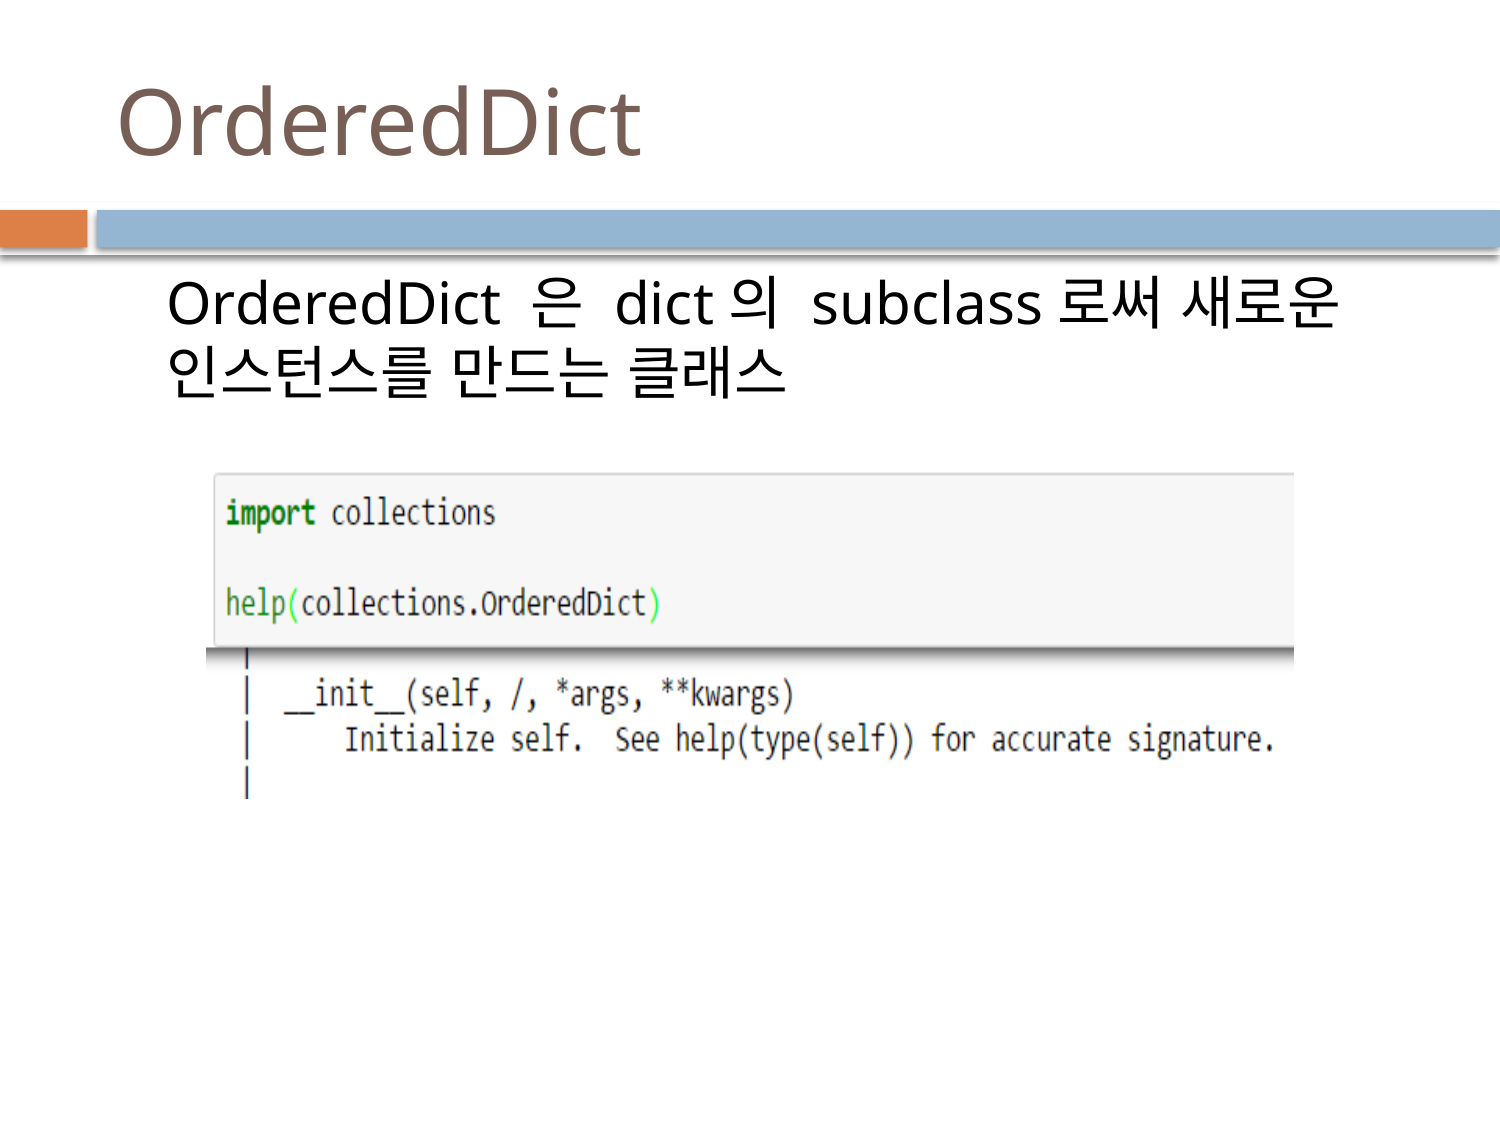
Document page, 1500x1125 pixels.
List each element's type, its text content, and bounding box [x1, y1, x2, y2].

list OrderedDict 은 dict의 subclass로써 새로운 인스턴스를 만드는 클래스 [76, 259, 1427, 492]
title OrderedDict [100, 37, 1438, 200]
picture [205, 467, 1295, 800]
